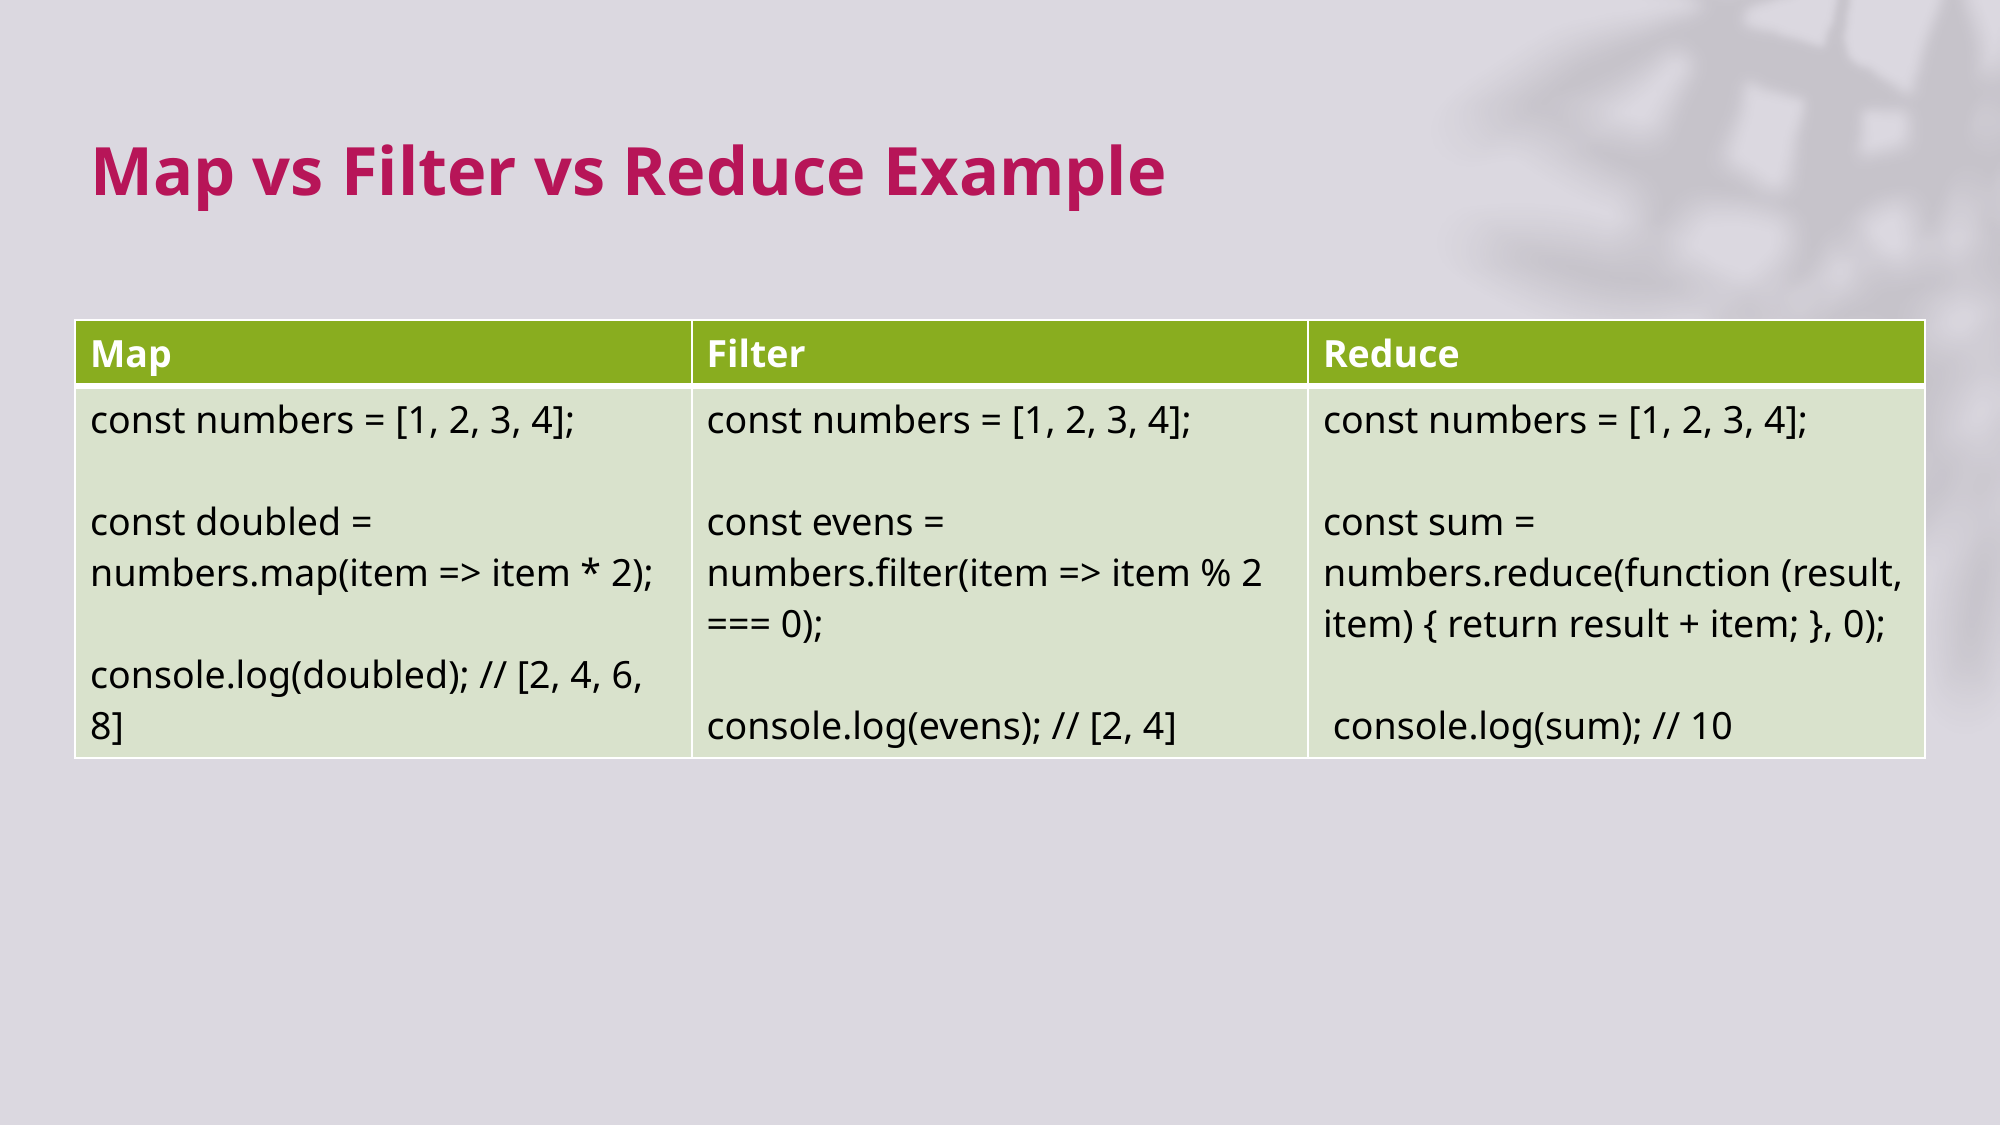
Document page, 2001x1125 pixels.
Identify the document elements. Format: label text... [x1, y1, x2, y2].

table_cell const numbers = [1, 2, 3, 4]; const doubled = numbers.map(item => item * 2); console.log(doubled); // [2, 4, 6, 8] [76, 389, 691, 757]
table_cell const numbers = [1, 2, 3, 4]; const sum = numbers.reduce(function (result, item) { return result + item; }, 0); console.log(sum); // 10 [1309, 389, 1924, 757]
table_header Filter [693, 321, 1307, 383]
title Map vs Filter vs Reduce Example [75, 60, 1863, 278]
table_cell const numbers = [1, 2, 3, 4]; const evens = numbers.filter(item => item % 2 === 0); console.log(evens); // [2, 4] [693, 389, 1307, 757]
table_header Reduce [1309, 321, 1924, 383]
table_header Map [76, 321, 691, 383]
